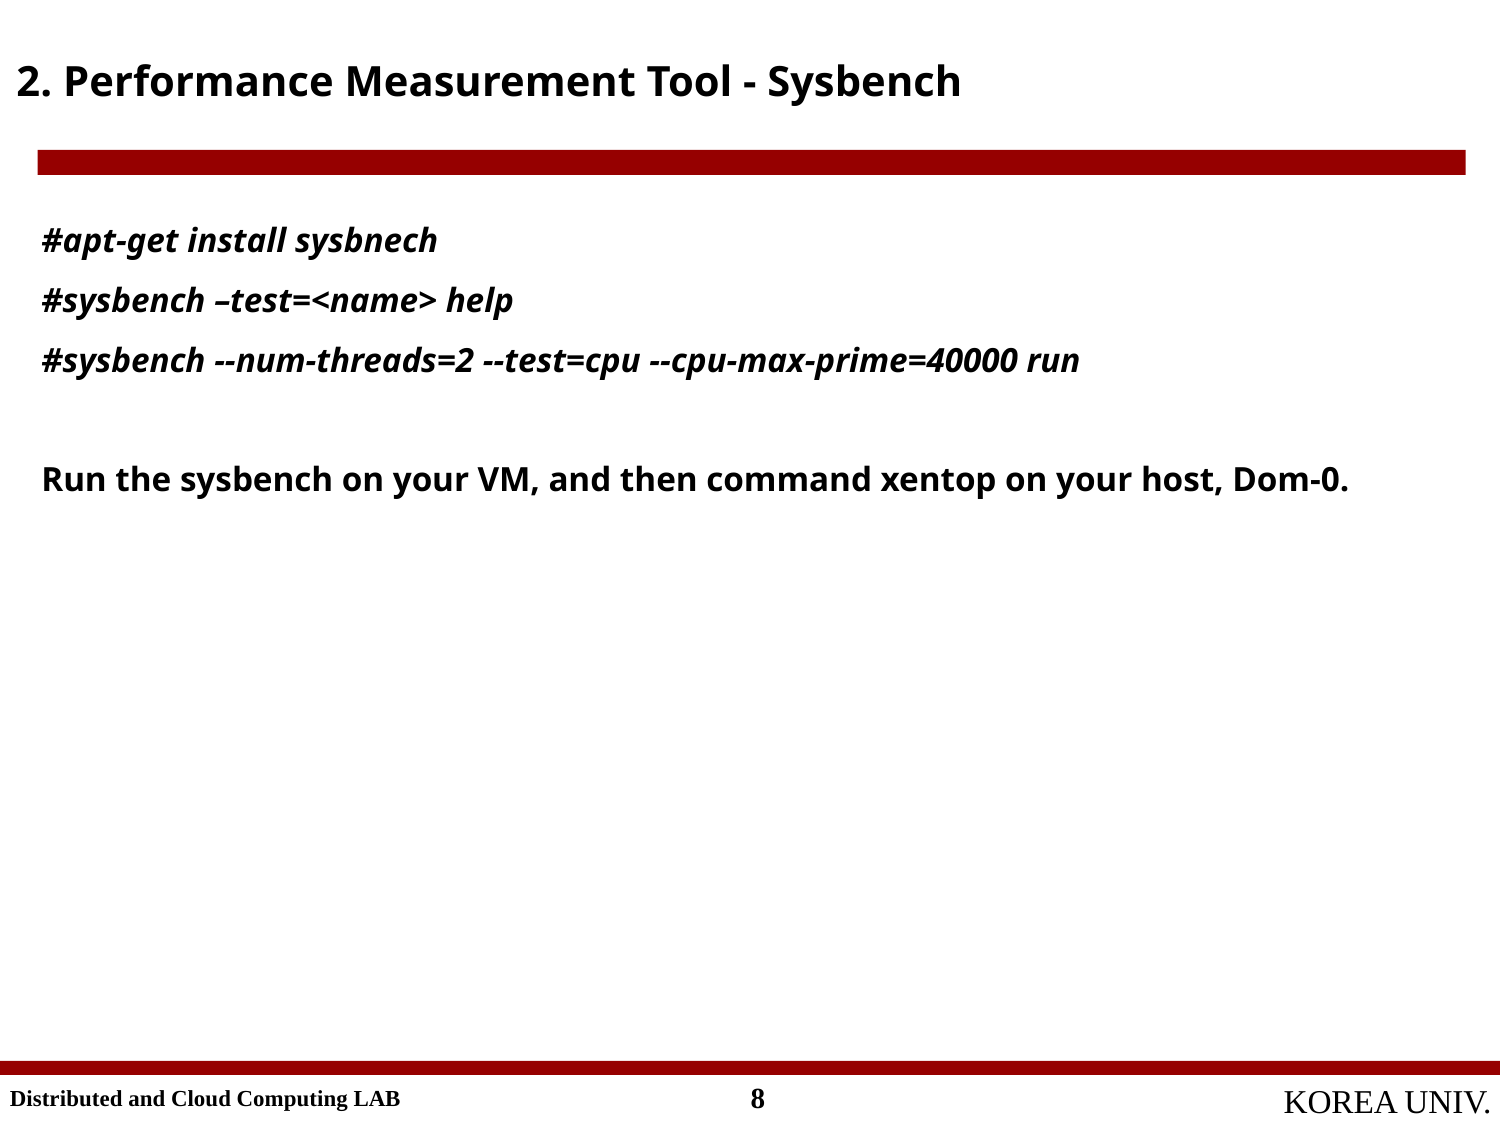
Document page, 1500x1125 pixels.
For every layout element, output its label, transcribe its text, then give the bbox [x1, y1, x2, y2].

text_box 2. Performance Measurement Tool - Sysbench [1, 2, 1500, 158]
text_box #apt-get install sysbnech #sysbench –test=<name> help #sysbench --num-threads=2 --test=cpu --cpu-max-prime=40000 run Run the sysbench on your VM, and then command xentop on your host, Dom-0. [26, 191, 1490, 506]
footer Distributed and Cloud Computing LAB [0, 1076, 613, 1125]
slide_number 8 [628, 1071, 888, 1125]
